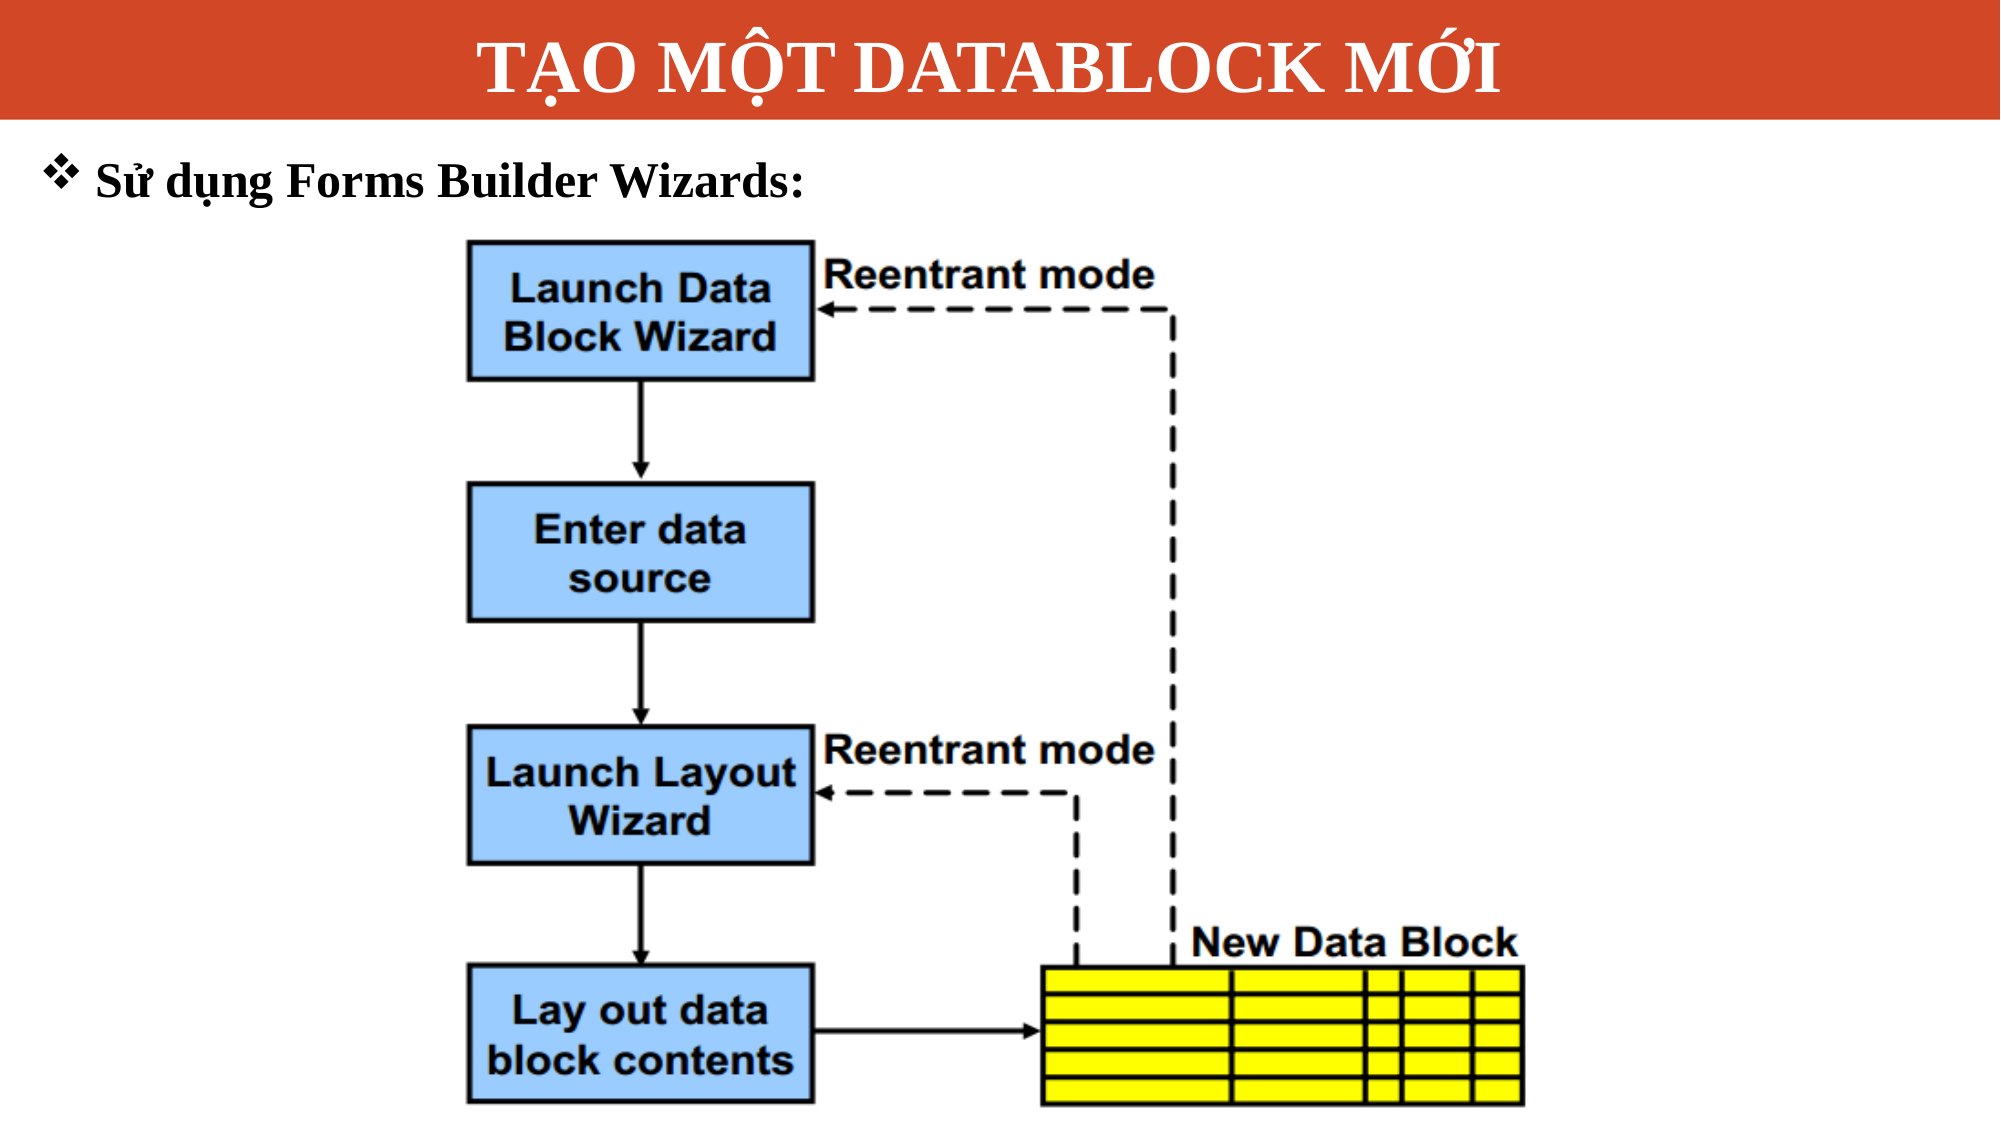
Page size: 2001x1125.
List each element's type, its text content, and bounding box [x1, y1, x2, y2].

picture [446, 235, 1533, 1125]
title TẠO MỘT DATABLOCK MỚI [108, 0, 1872, 115]
text_box Sử dụng Forms Builder Wizards: [24, 140, 822, 216]
